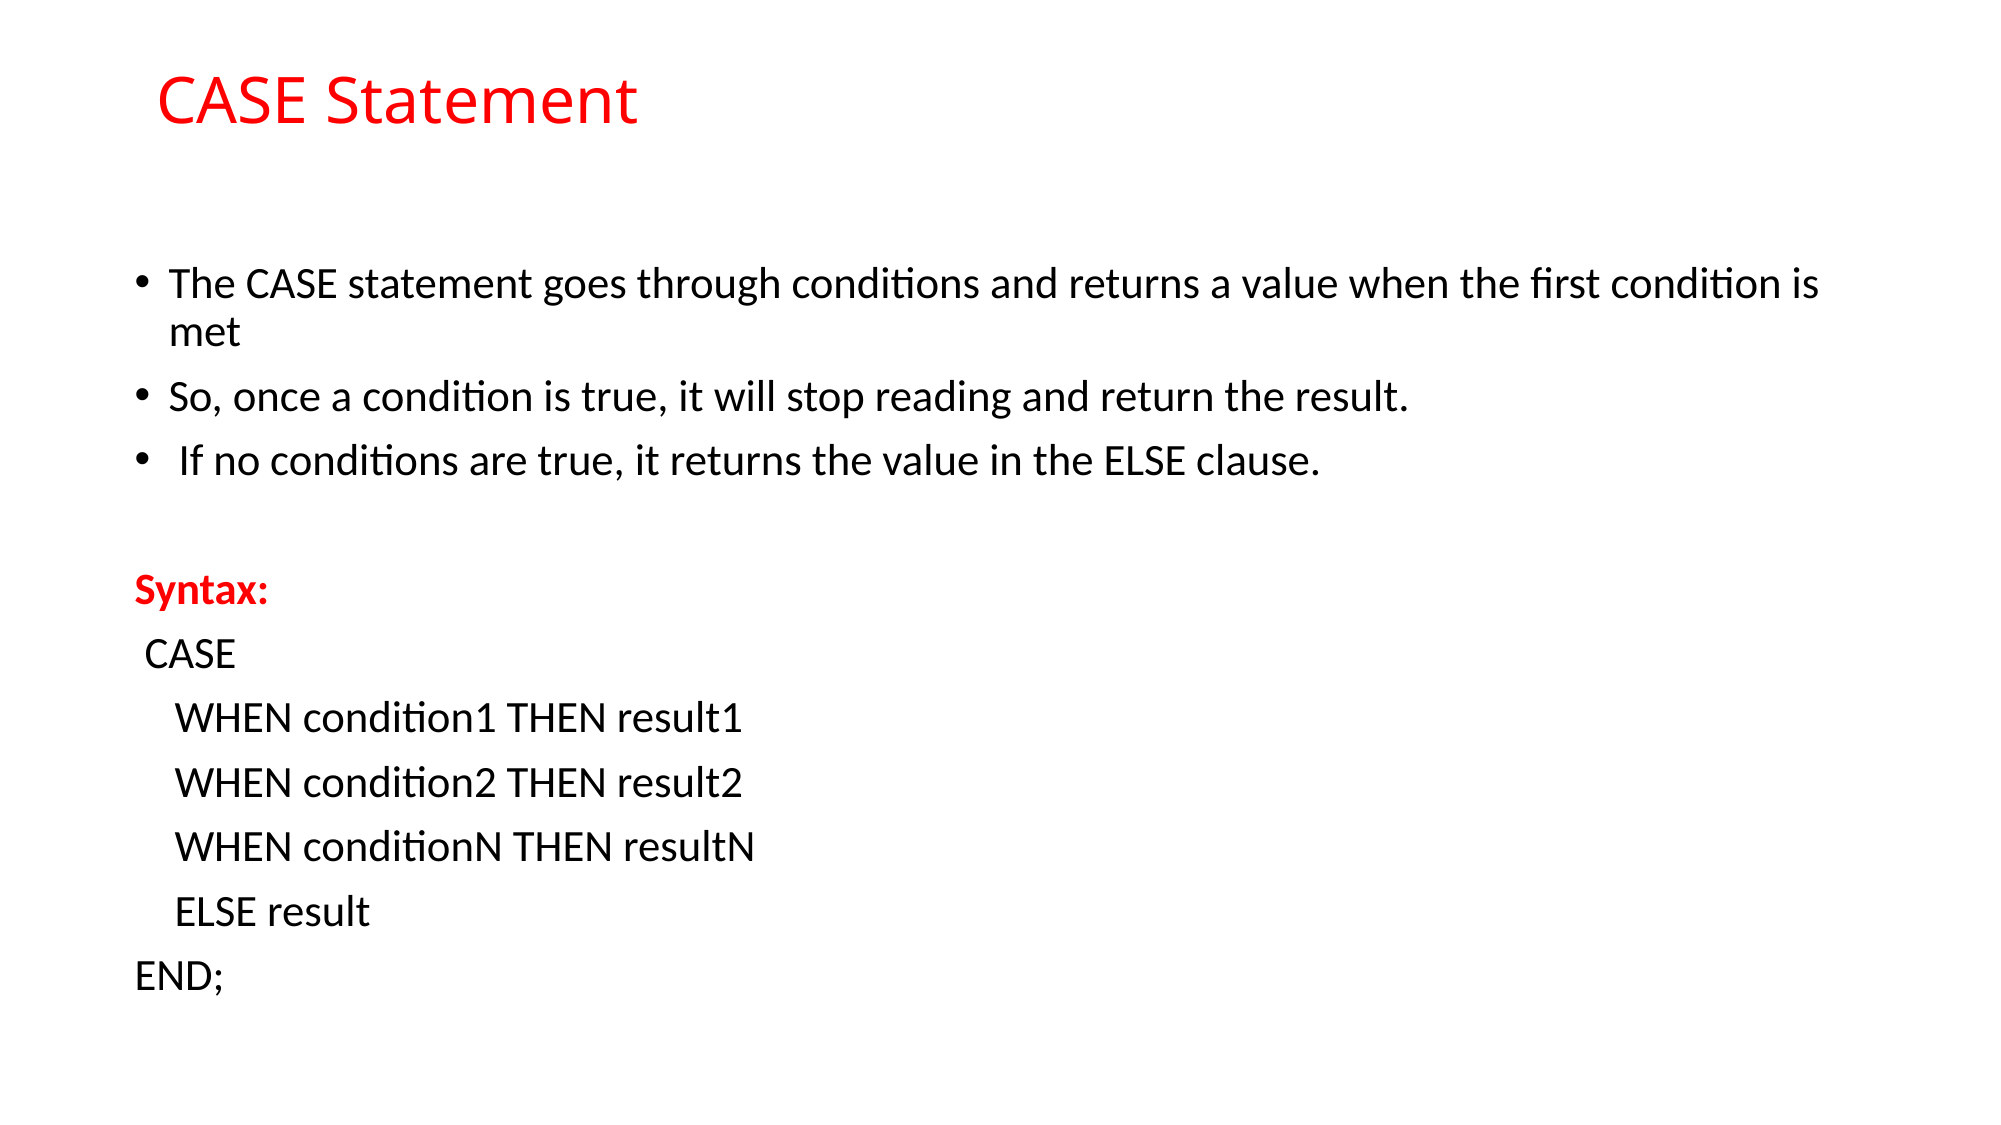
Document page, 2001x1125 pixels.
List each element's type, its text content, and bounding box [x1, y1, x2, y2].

title CASE Statement [141, 59, 1863, 222]
list The CASE statement goes through conditions and returns a value when the first condition is met So, once a condition is true, it will stop reading and return the result. If no conditions are true, it returns the value in the ELSE clause. Syntax: CASE WHEN condition1 THEN result1 WHEN condition2 THEN result2 WHEN conditionN THEN resultN ELSE result END; [119, 252, 1863, 1014]
